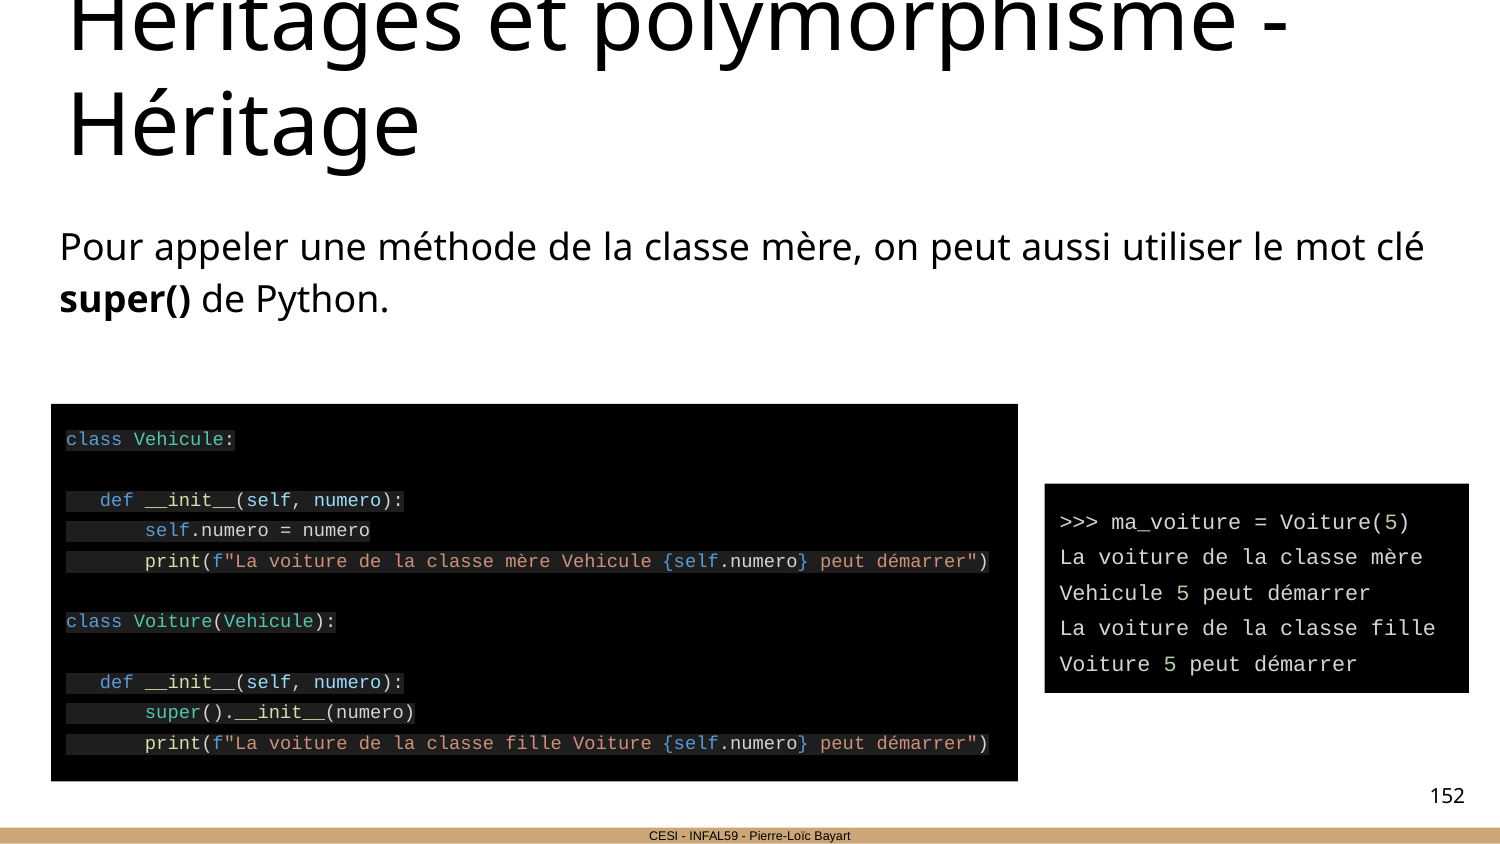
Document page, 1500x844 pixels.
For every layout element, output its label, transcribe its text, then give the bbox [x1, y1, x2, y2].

text_box class Vehicule: def __init__(self, numero): self.numero = numero print(f"La voiture de la classe mère Vehicule {self.numero} peut démarrer") class Voiture(Vehicule): def __init__(self, numero): super().__init__(numero) print(f"La voiture de la classe fille Voiture {self.numero} peut démarrer") [51, 403, 1018, 782]
slide_number ‹#› [1389, 764, 1480, 830]
text_box >>> ma_voiture = Voiture(5) La voiture de la classe mère Vehicule 5 peut démarrer La voiture de la classe fille Voiture 5 peut démarrer [1044, 483, 1469, 693]
title Héritages et polymorphisme - Héritage [51, 51, 1449, 189]
list Pour appeler une méthode de la classe mère, on peut aussi utiliser le mot clé super() de Python. [44, 201, 1443, 380]
